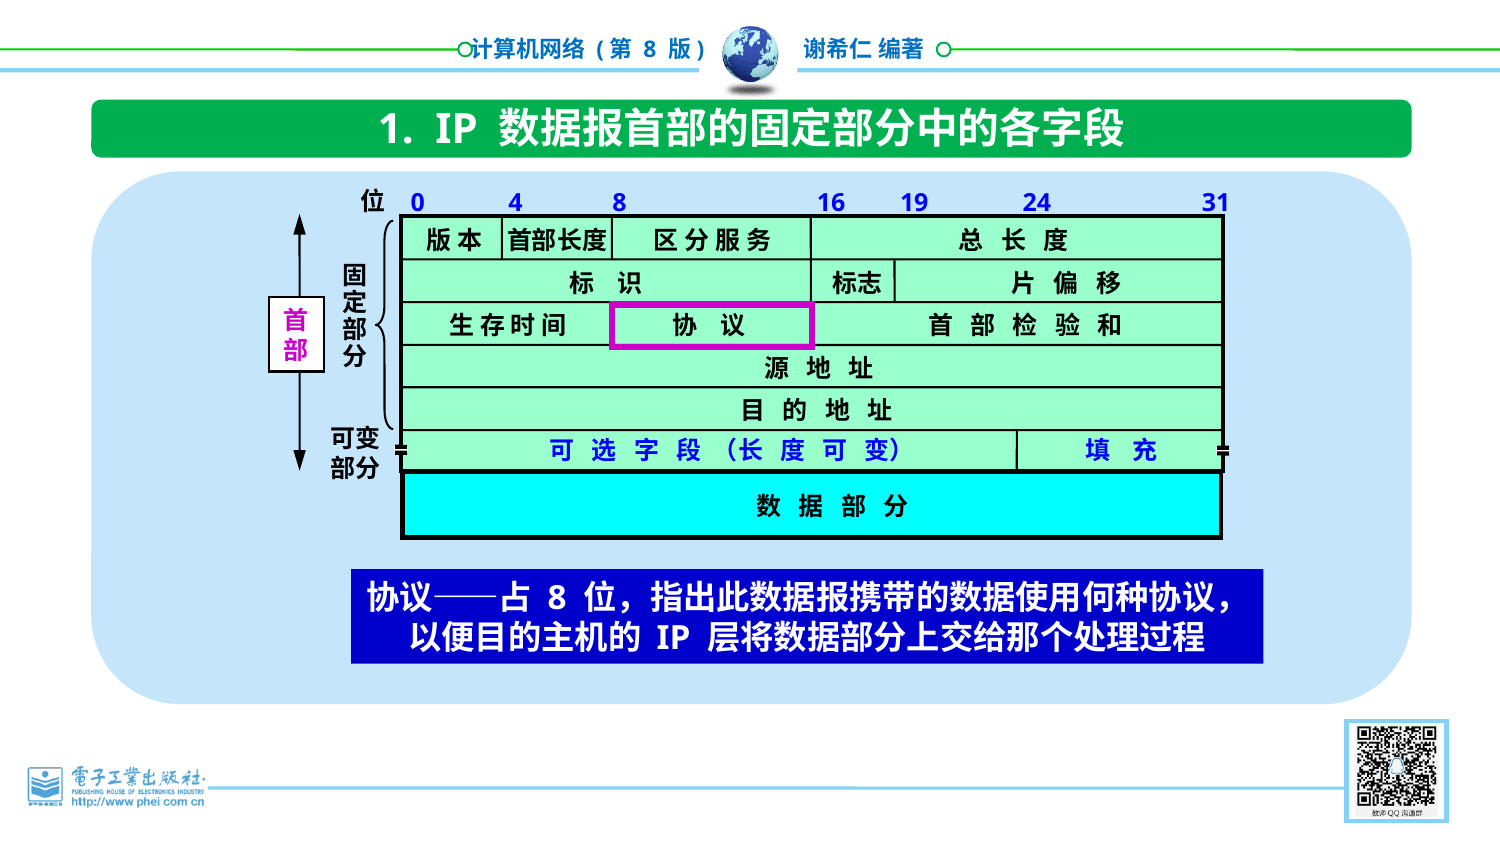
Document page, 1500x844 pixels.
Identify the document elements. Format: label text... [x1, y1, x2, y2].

text_box 协议——占 8 位，指出此数据报携带的数据使用何种协议， 以便目的主机的 IP 层将数据部分上交给那个处理过程 [351, 569, 1264, 664]
picture [23, 764, 208, 809]
text_box [1140, 99, 1412, 158]
text_box [89, 169, 1414, 707]
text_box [268, 177, 1247, 538]
picture [720, 24, 780, 94]
picture [1355, 724, 1438, 817]
text_box 1. IP 数据报首部的固定部分中的各字段 [363, 94, 1140, 159]
text_box [91, 99, 363, 158]
